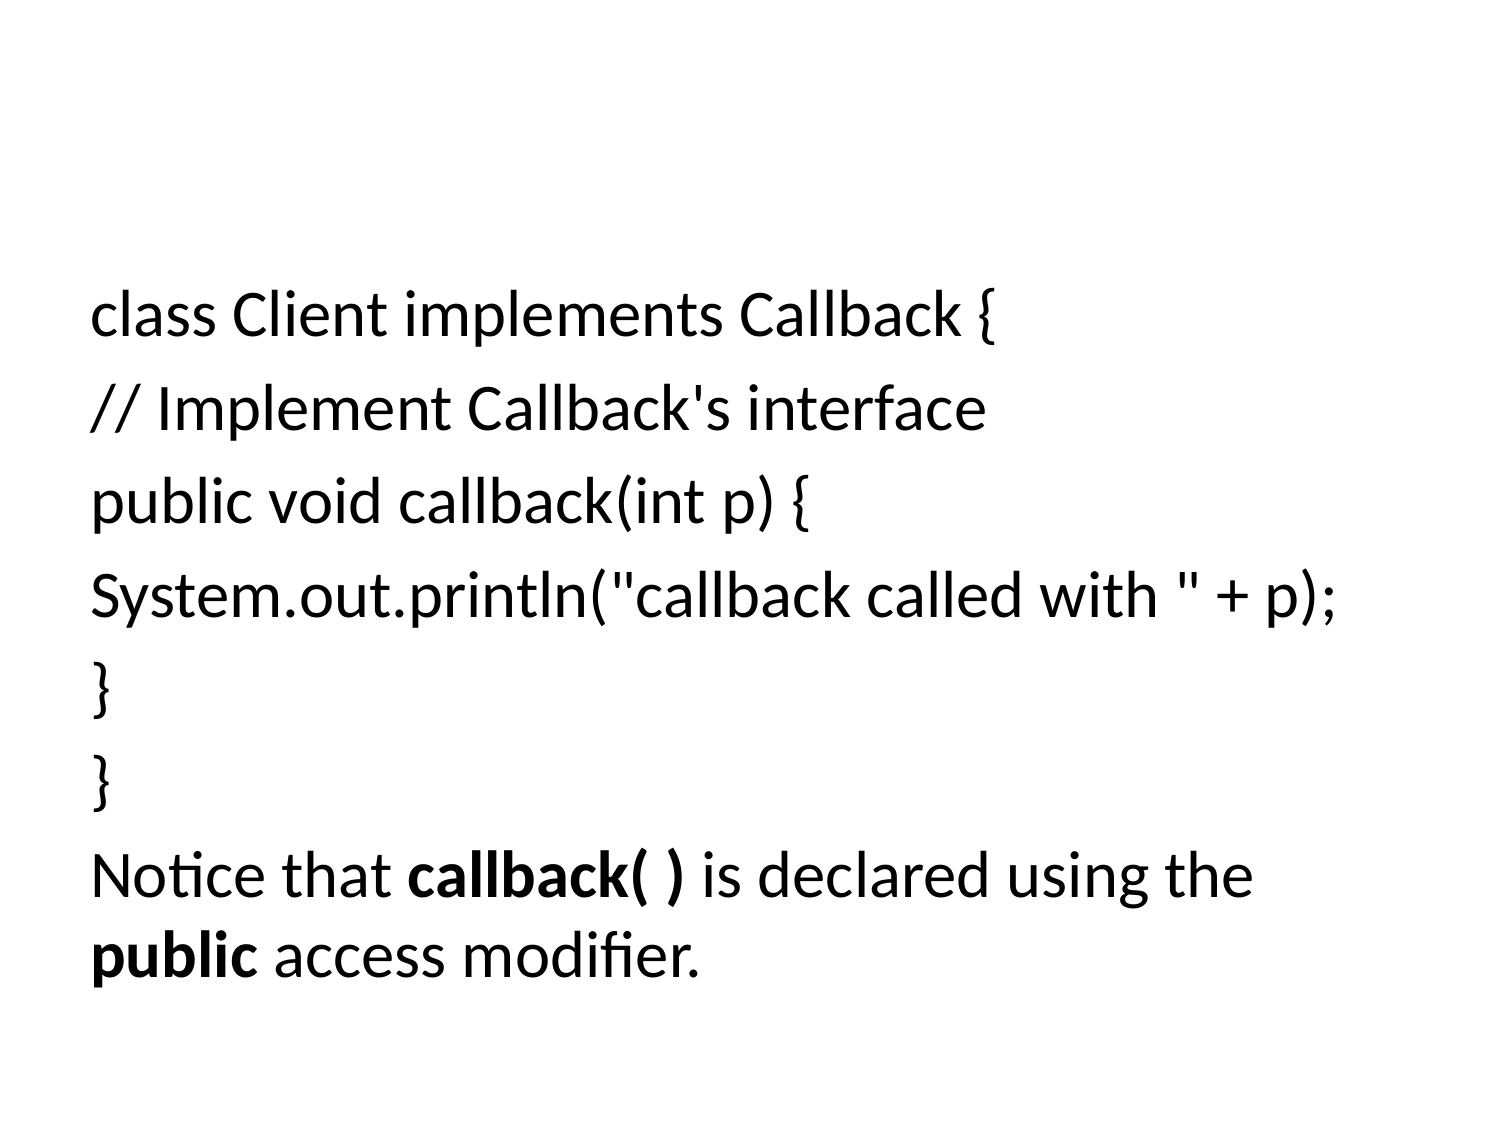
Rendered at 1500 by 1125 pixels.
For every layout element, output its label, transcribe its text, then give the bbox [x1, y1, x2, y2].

list class Client implements Callback { // Implement Callback's interface public void callback(int p) { System.out.println("callback called with " + p); } } Notice that callback( ) is declared using the public access modifier. [75, 262, 1425, 1005]
